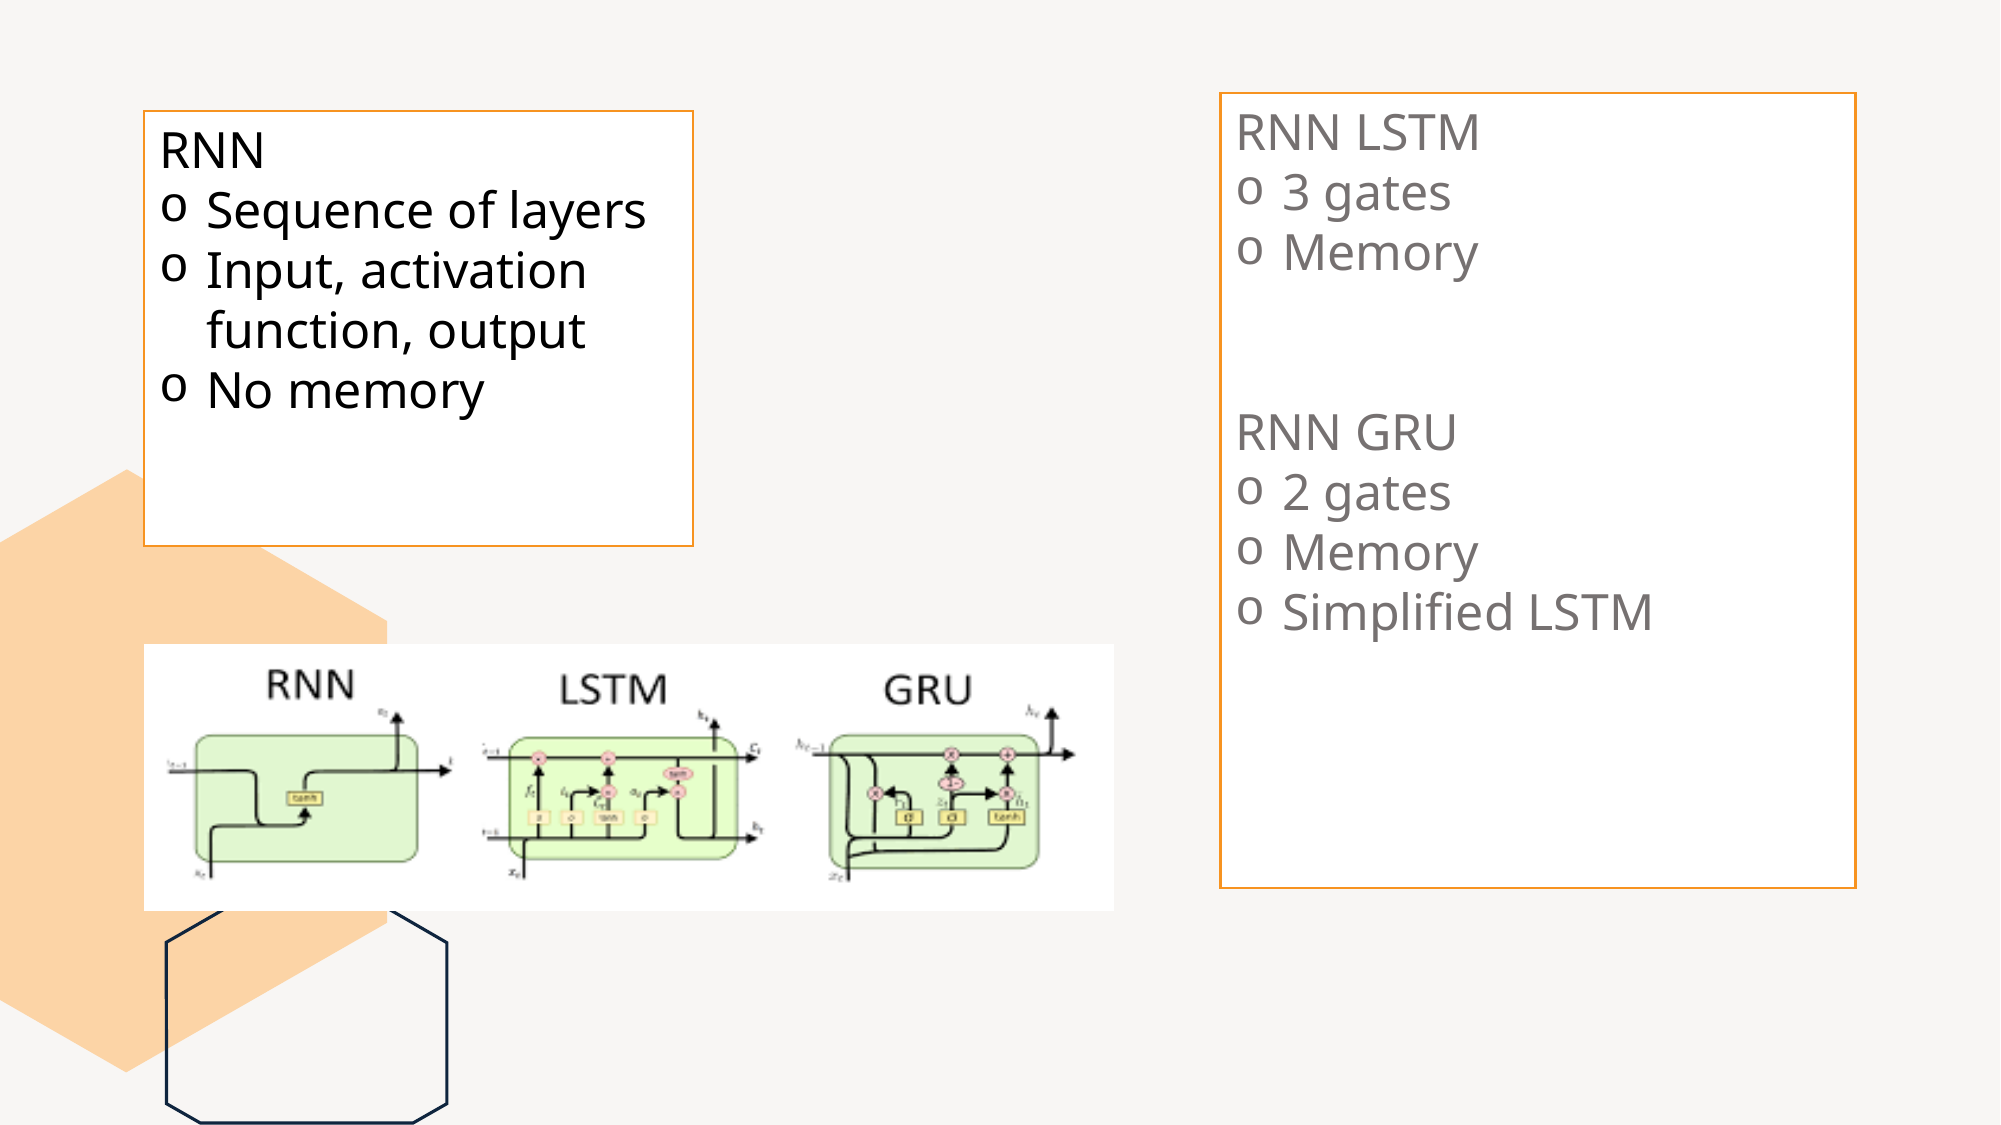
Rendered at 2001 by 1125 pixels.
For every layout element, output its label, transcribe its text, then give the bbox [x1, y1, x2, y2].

text_box RNN Sequence of layers Input, activation function, output No memory [143, 110, 694, 547]
picture [144, 644, 1114, 911]
text_box RNN LSTM 3 gates Memory RNN GRU 2 gates Memory Simplified LSTM [1219, 92, 1857, 889]
